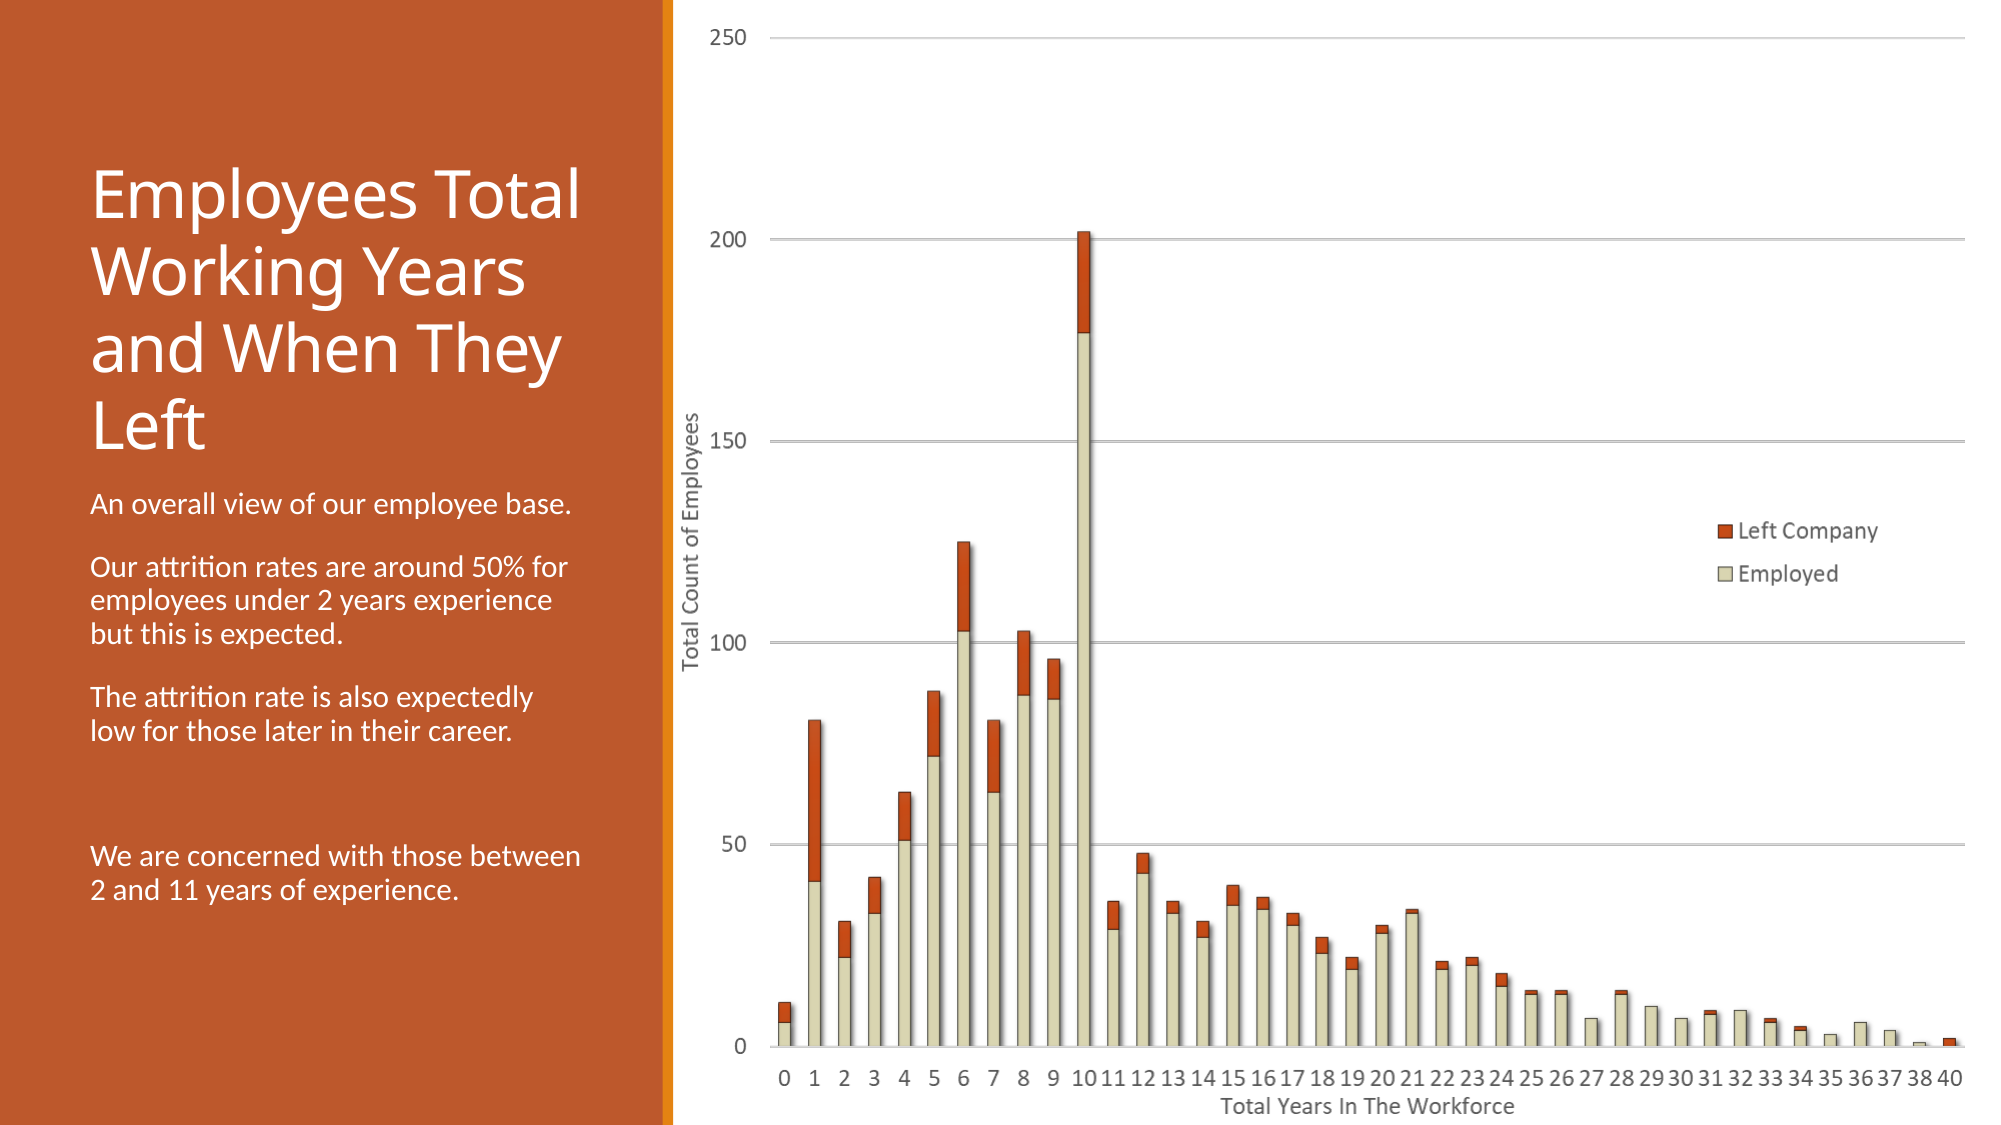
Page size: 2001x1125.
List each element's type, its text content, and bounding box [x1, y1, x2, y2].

title Employees Total Working Years and When They Left [75, 97, 600, 473]
list An overall view of our employee base. Our attrition rates are around 50% for employees under 2 years experience but this is expected. The attrition rate is also expectedly low for those later in their career. We are concerned with those between 2 and 11 years of experience. [75, 479, 600, 1035]
picture [670, 0, 2000, 1125]
